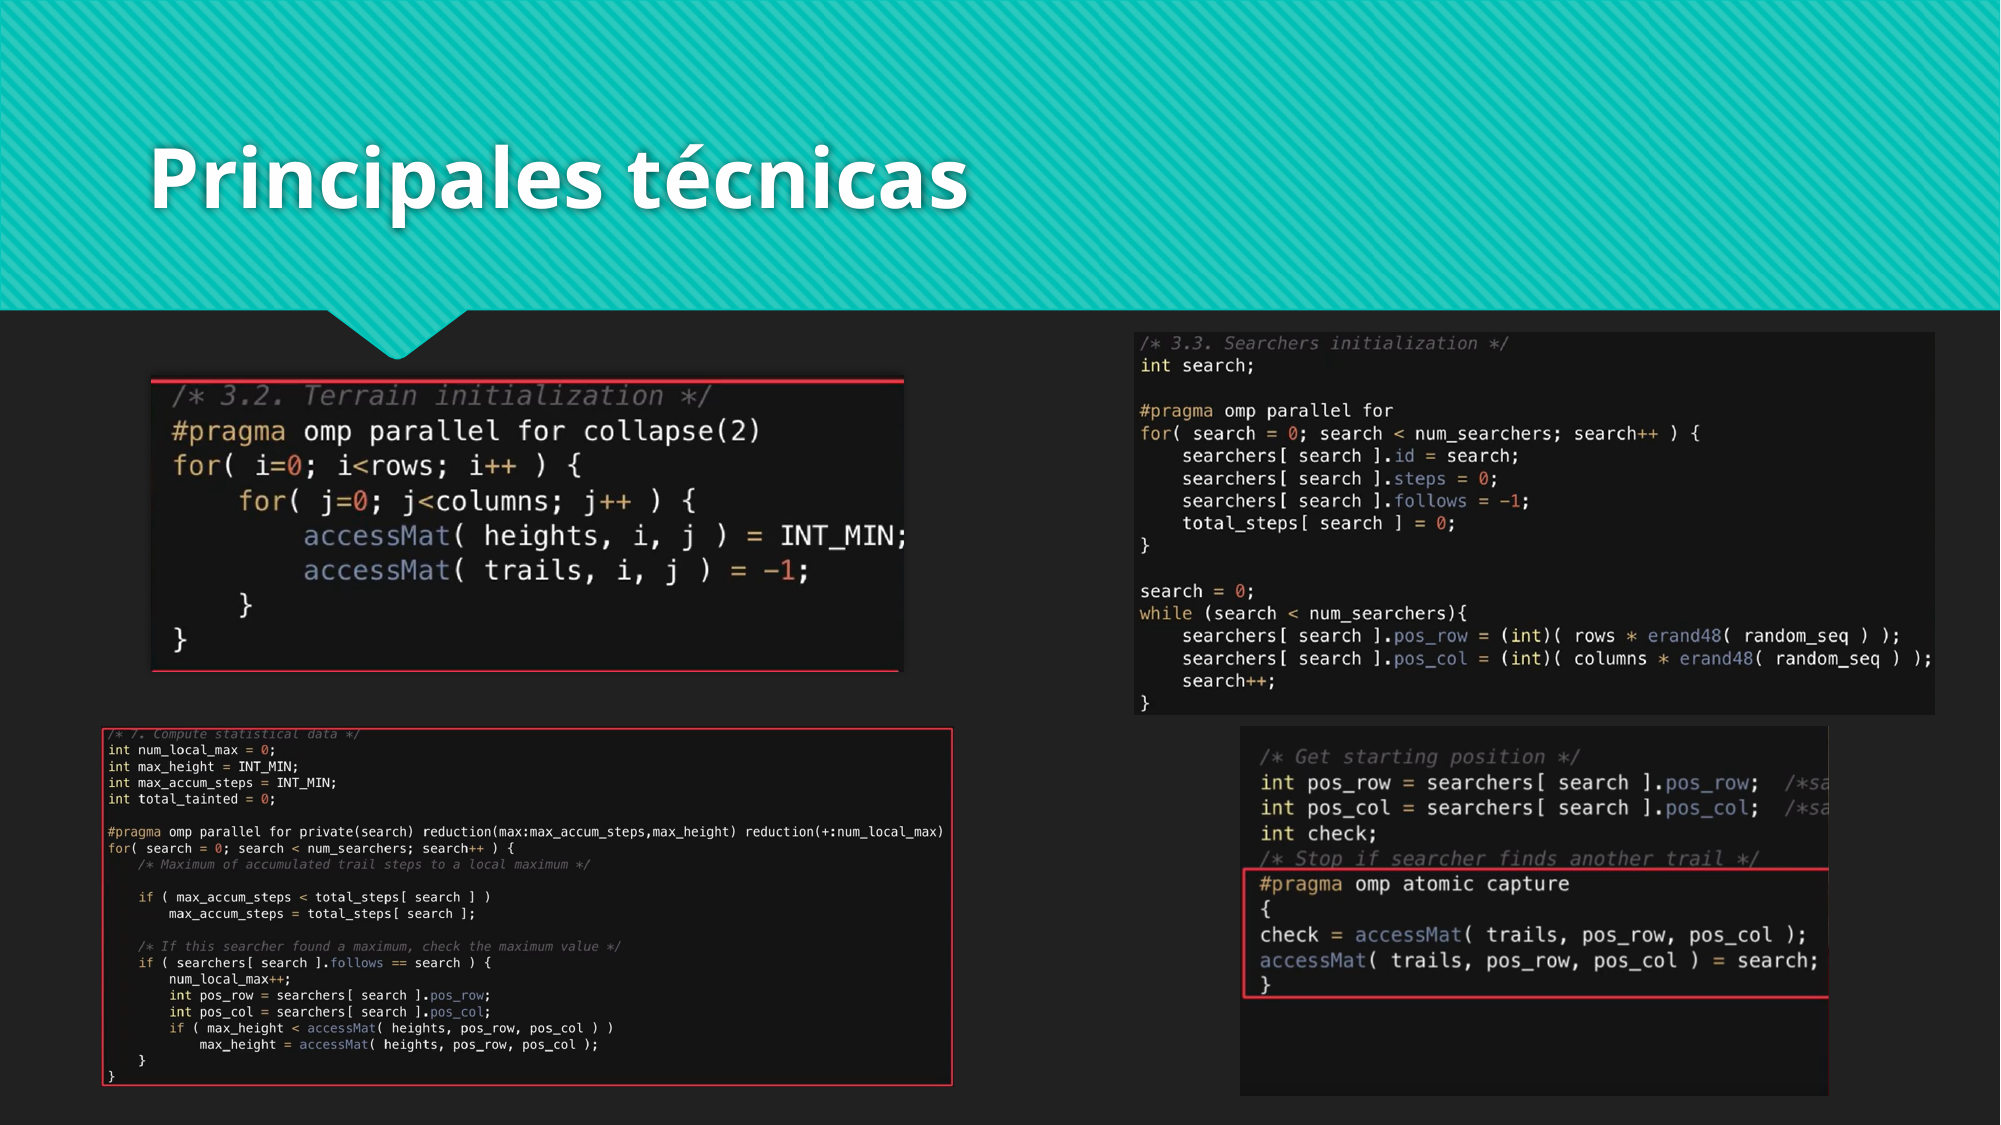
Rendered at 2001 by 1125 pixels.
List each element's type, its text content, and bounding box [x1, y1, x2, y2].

picture [101, 726, 954, 1087]
picture [1134, 331, 1935, 715]
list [151, 374, 904, 672]
title Principales técnicas [132, 73, 1868, 233]
picture [1240, 726, 1829, 1096]
